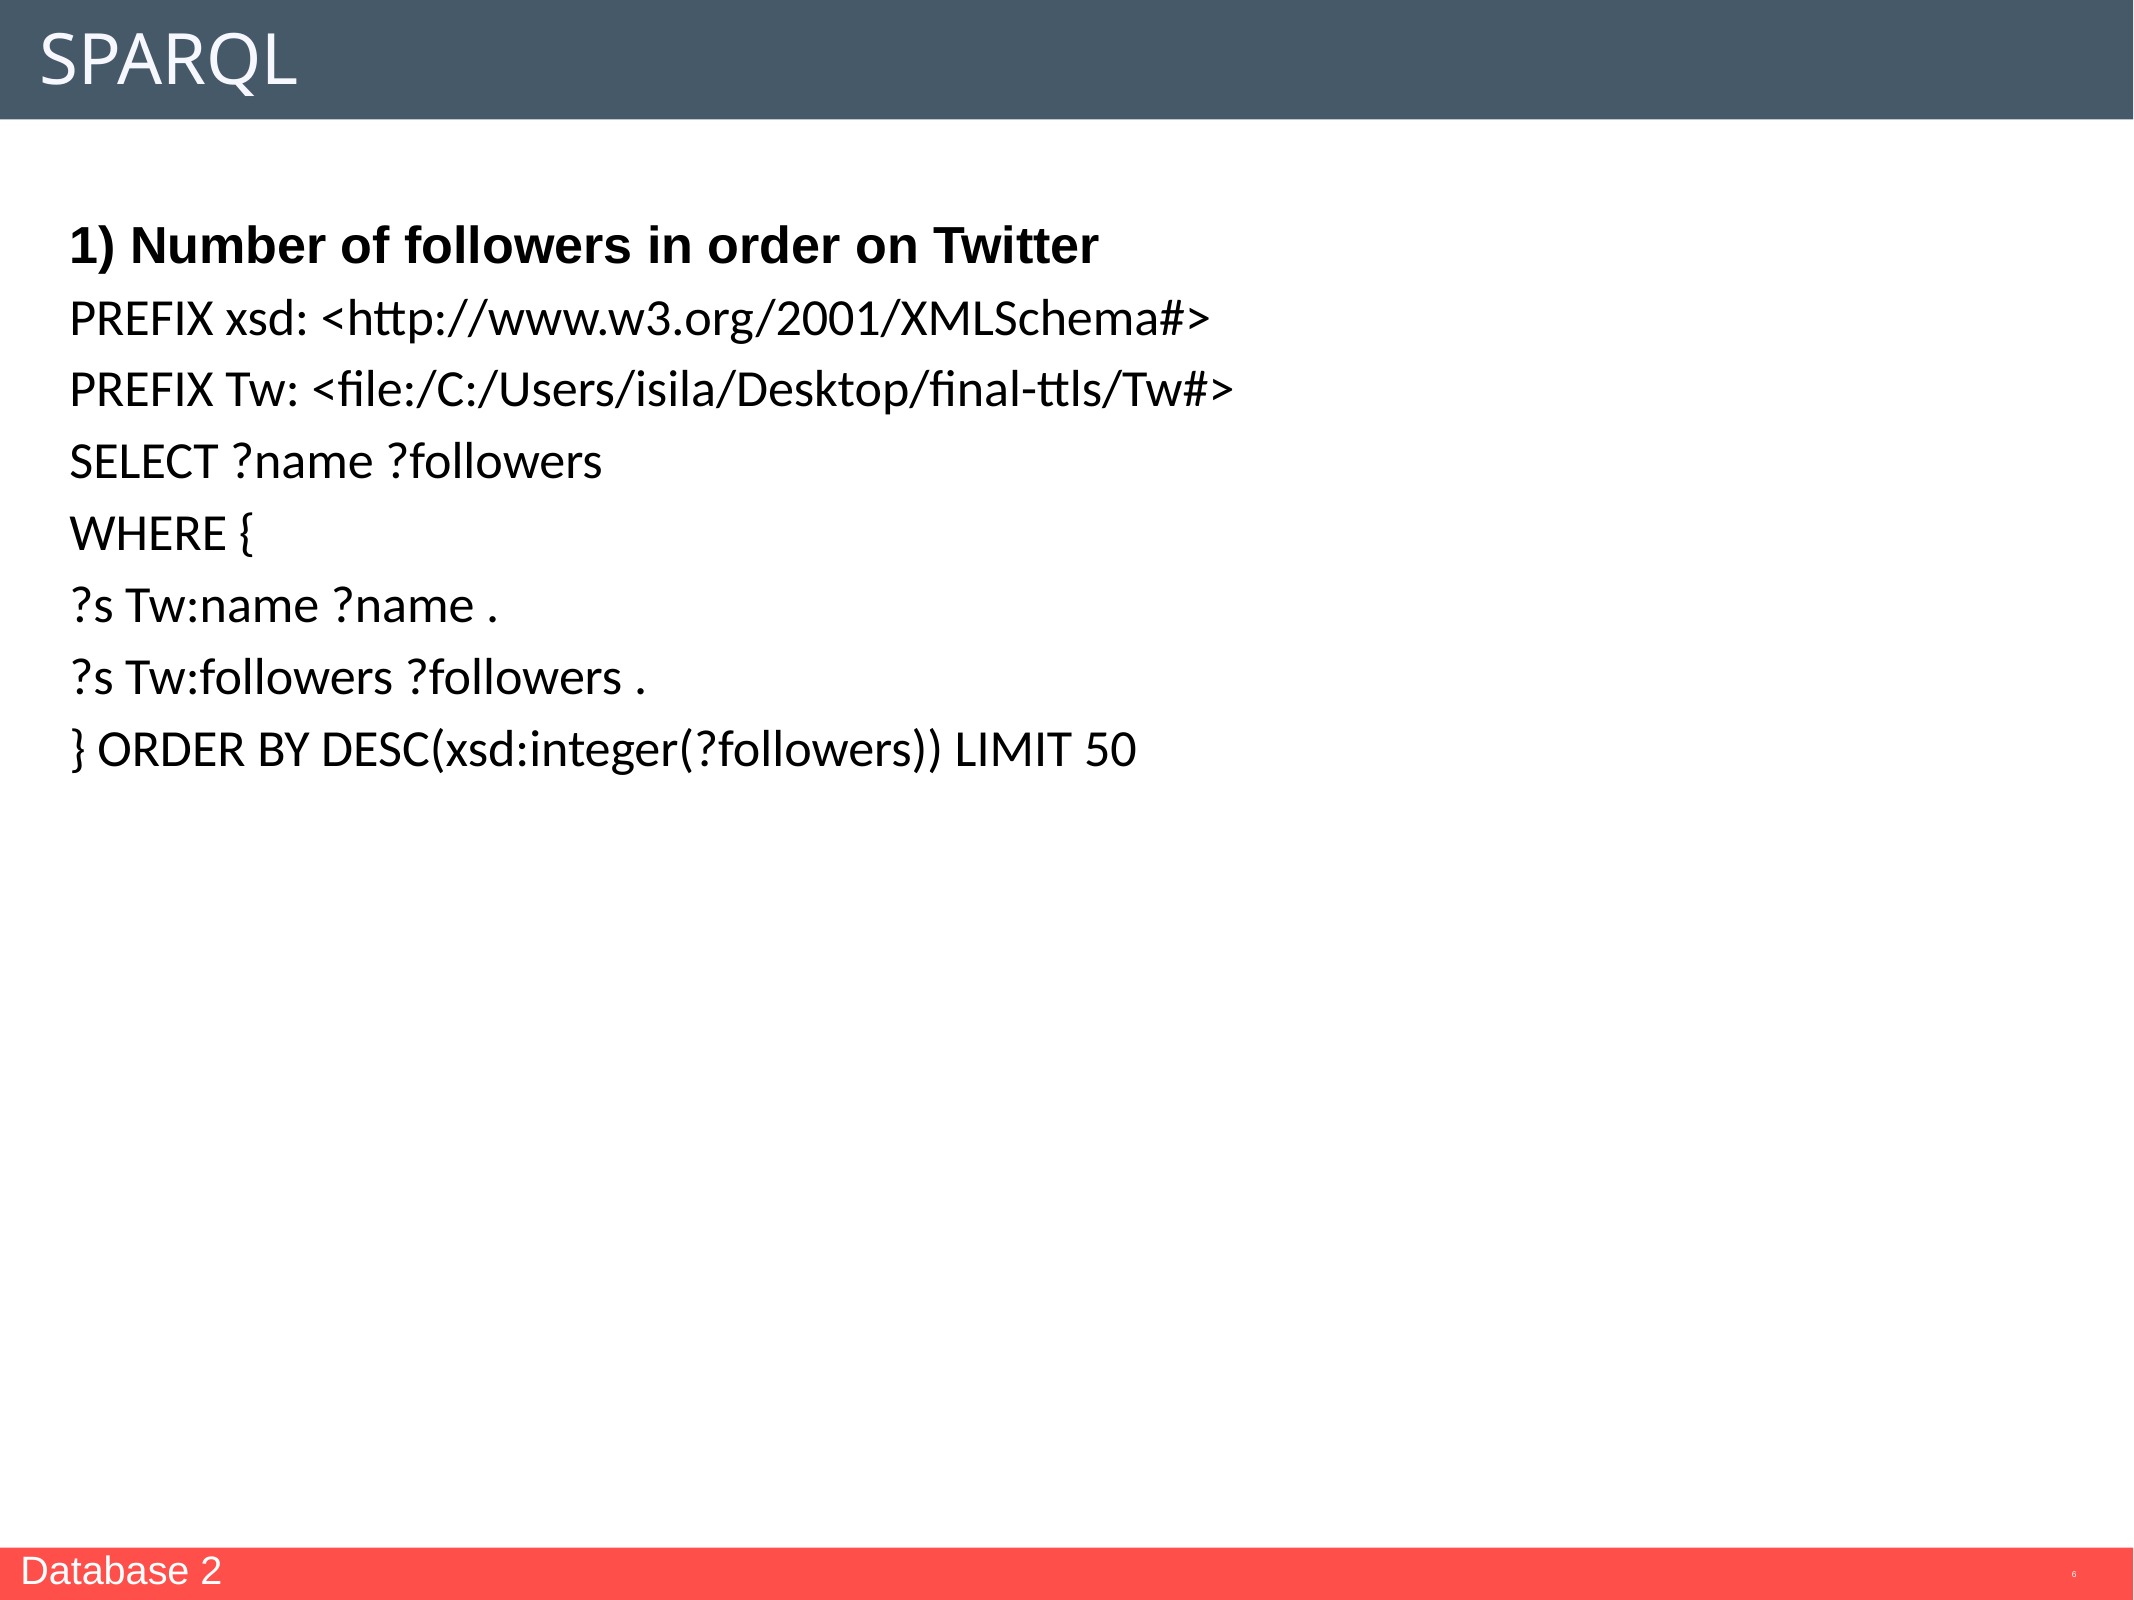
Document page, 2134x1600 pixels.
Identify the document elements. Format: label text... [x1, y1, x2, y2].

text_box Database 2 [18, 1543, 225, 1593]
text_box 6 [2069, 1567, 2079, 1580]
text_box 1) Number of followers in order on Twitter PREFIX xsd: <http://www.w3.org/2001/XMLSchema#> PREFIX Tw: <file:/C:/Users/isila/Desktop/final-ttls/Tw#> SELECT ?name ?followers WHERE { ?s Tw:name ?name . ?s Tw:followers ?followers . } ORDER BY DESC(xsd:integer(?followers)) LIMIT 50 [54, 186, 1741, 792]
title SPARQL [37, 12, 342, 282]
